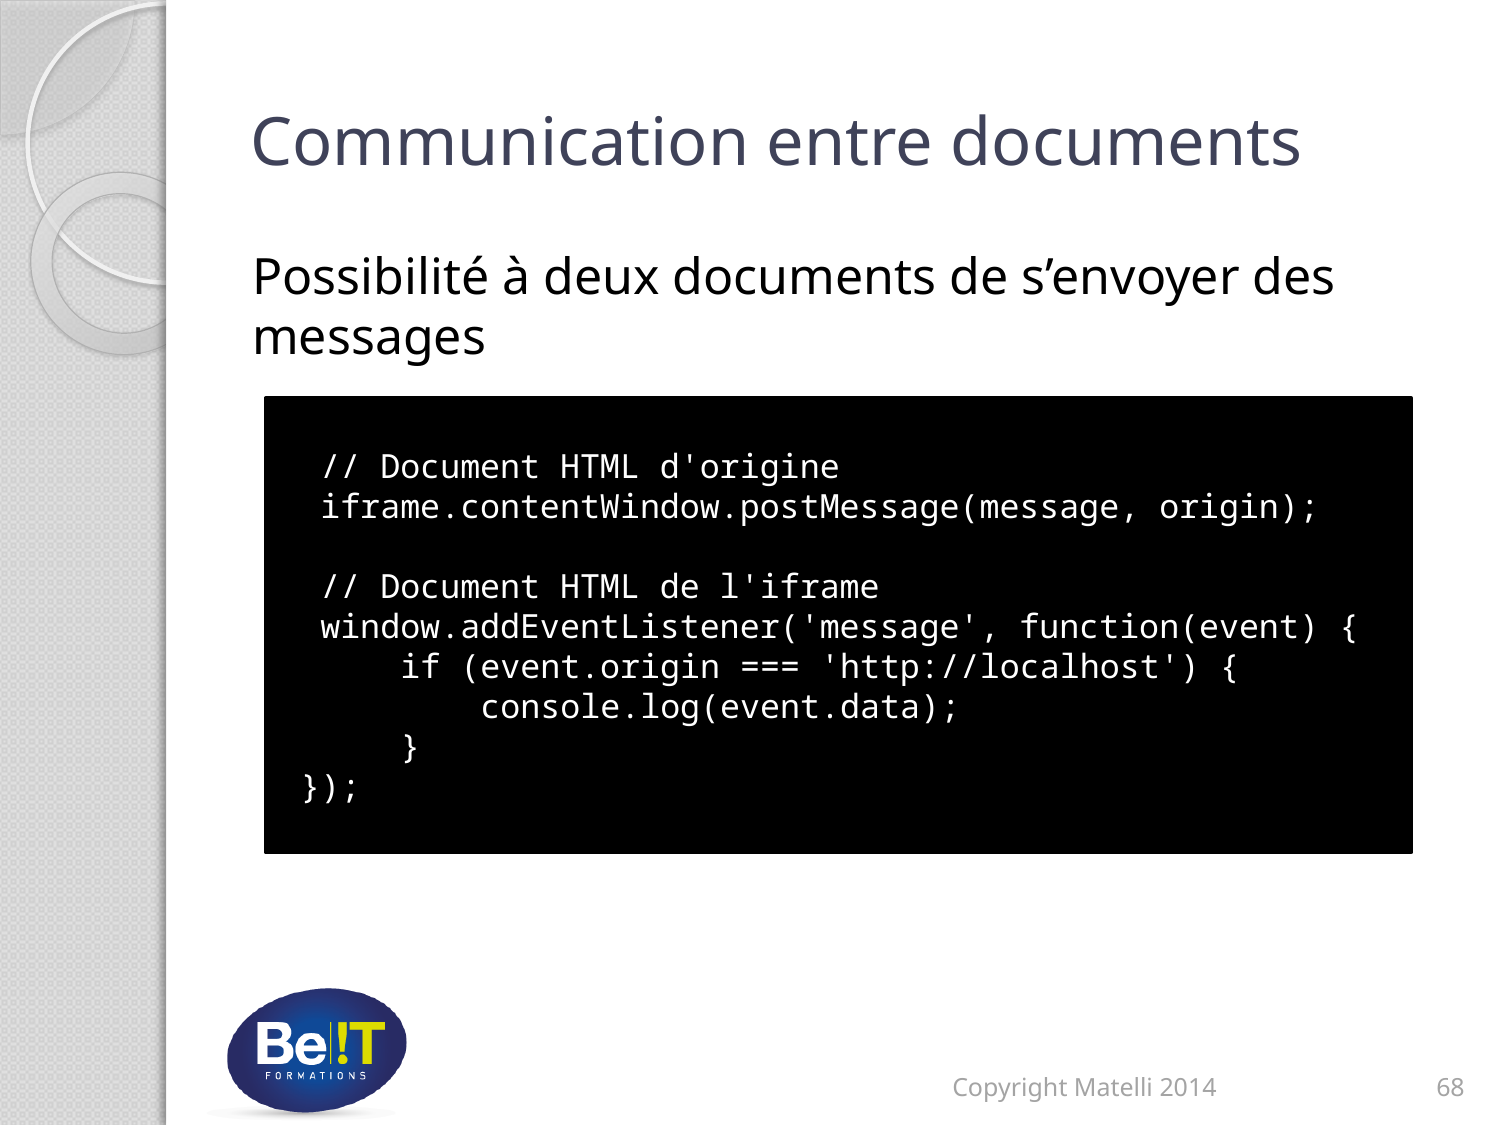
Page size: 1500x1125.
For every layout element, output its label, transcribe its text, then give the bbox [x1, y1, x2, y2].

slide_number 68 [1413, 1034, 1488, 1113]
list Possibilité à deux documents de s’envoyer des messages [171, 237, 1466, 1025]
title Communication entre documents [235, 45, 1466, 233]
picture [171, 1025, 442, 1125]
footer Copyright Matelli 2014 [937, 1034, 1413, 1113]
text_box // Document HTML d'origine iframe.contentWindow.postMessage(message, origin); // Document HTML de l'iframe window.addEventListener('message', function(event) { if (event.origin === 'http://localhost') { console.log(event.data); } }); [264, 396, 1413, 854]
